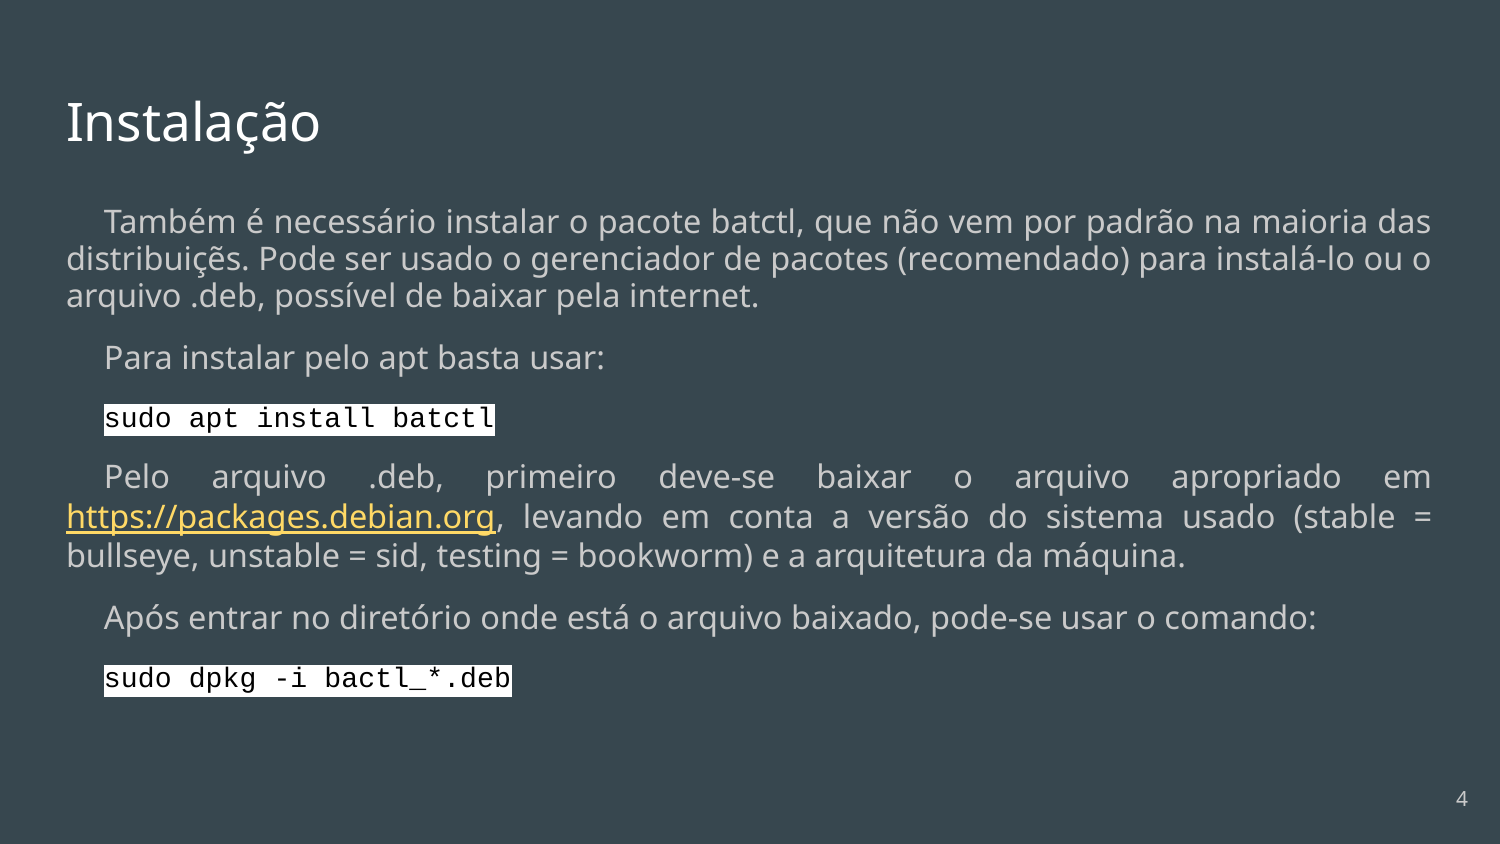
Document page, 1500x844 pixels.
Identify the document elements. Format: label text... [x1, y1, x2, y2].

slide_number ‹#› [1392, 767, 1483, 833]
list Também é necessário instalar o pacote batctl, que não vem por padrão na maioria das distribuiçẽs. Pode ser usado o gerenciador de pacotes (recomendado) para instalá-lo ou o arquivo .deb, possível de baixar pela internet. Para instalar pelo apt basta usar: sudo apt install batctl Pelo arquivo .deb, primeiro deve-se baixar o arquivo apropriado em https://packages.debian.org, levando em conta a versão do sistema usado (stable = bullseye, unstable = sid, testing = bookworm) e a arquitetura da máquina. Após entrar no diretório onde está o arquivo baixado, pode-se usar o comando: sudo dpkg -i bactl_*.deb [51, 189, 1449, 750]
title Instalação [51, 72, 1449, 167]
